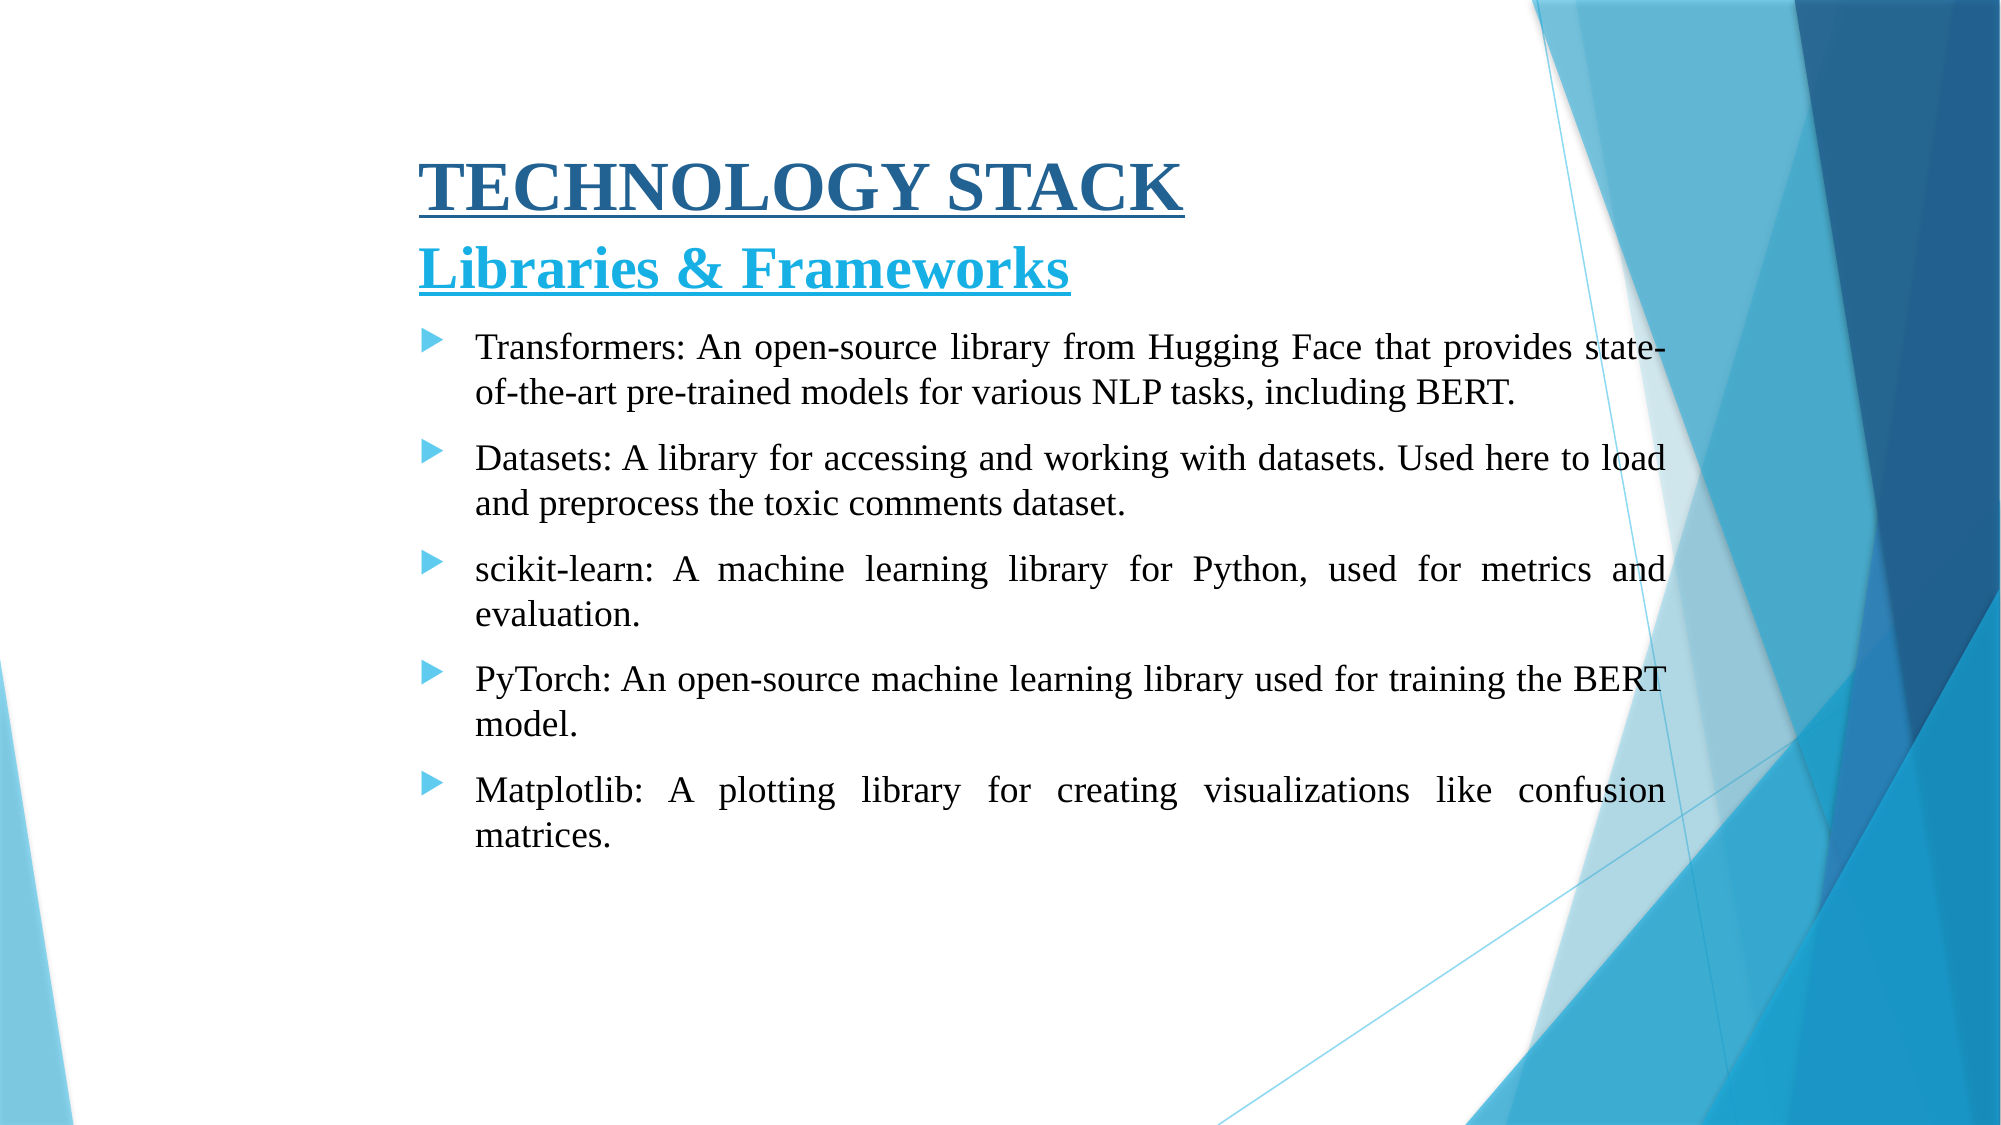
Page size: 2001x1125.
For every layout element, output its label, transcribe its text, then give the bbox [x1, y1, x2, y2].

title TECHNOLOGY STACK [403, 132, 1209, 220]
list Libraries & Frameworks Transformers: An open-source library from Hugging Face that provides state-of-the-art pre-trained models for various NLP tasks, including BERT. Datasets: A library for accessing and working with datasets. Used here to load and preprocess the toxic comments dataset. scikit-learn: A machine learning library for Python, used for metrics and evaluation. PyTorch: An open-source machine learning library used for training the BERT model. Matplotlib: A plotting library for creating visualizations like confusion matrices. [403, 220, 1683, 877]
